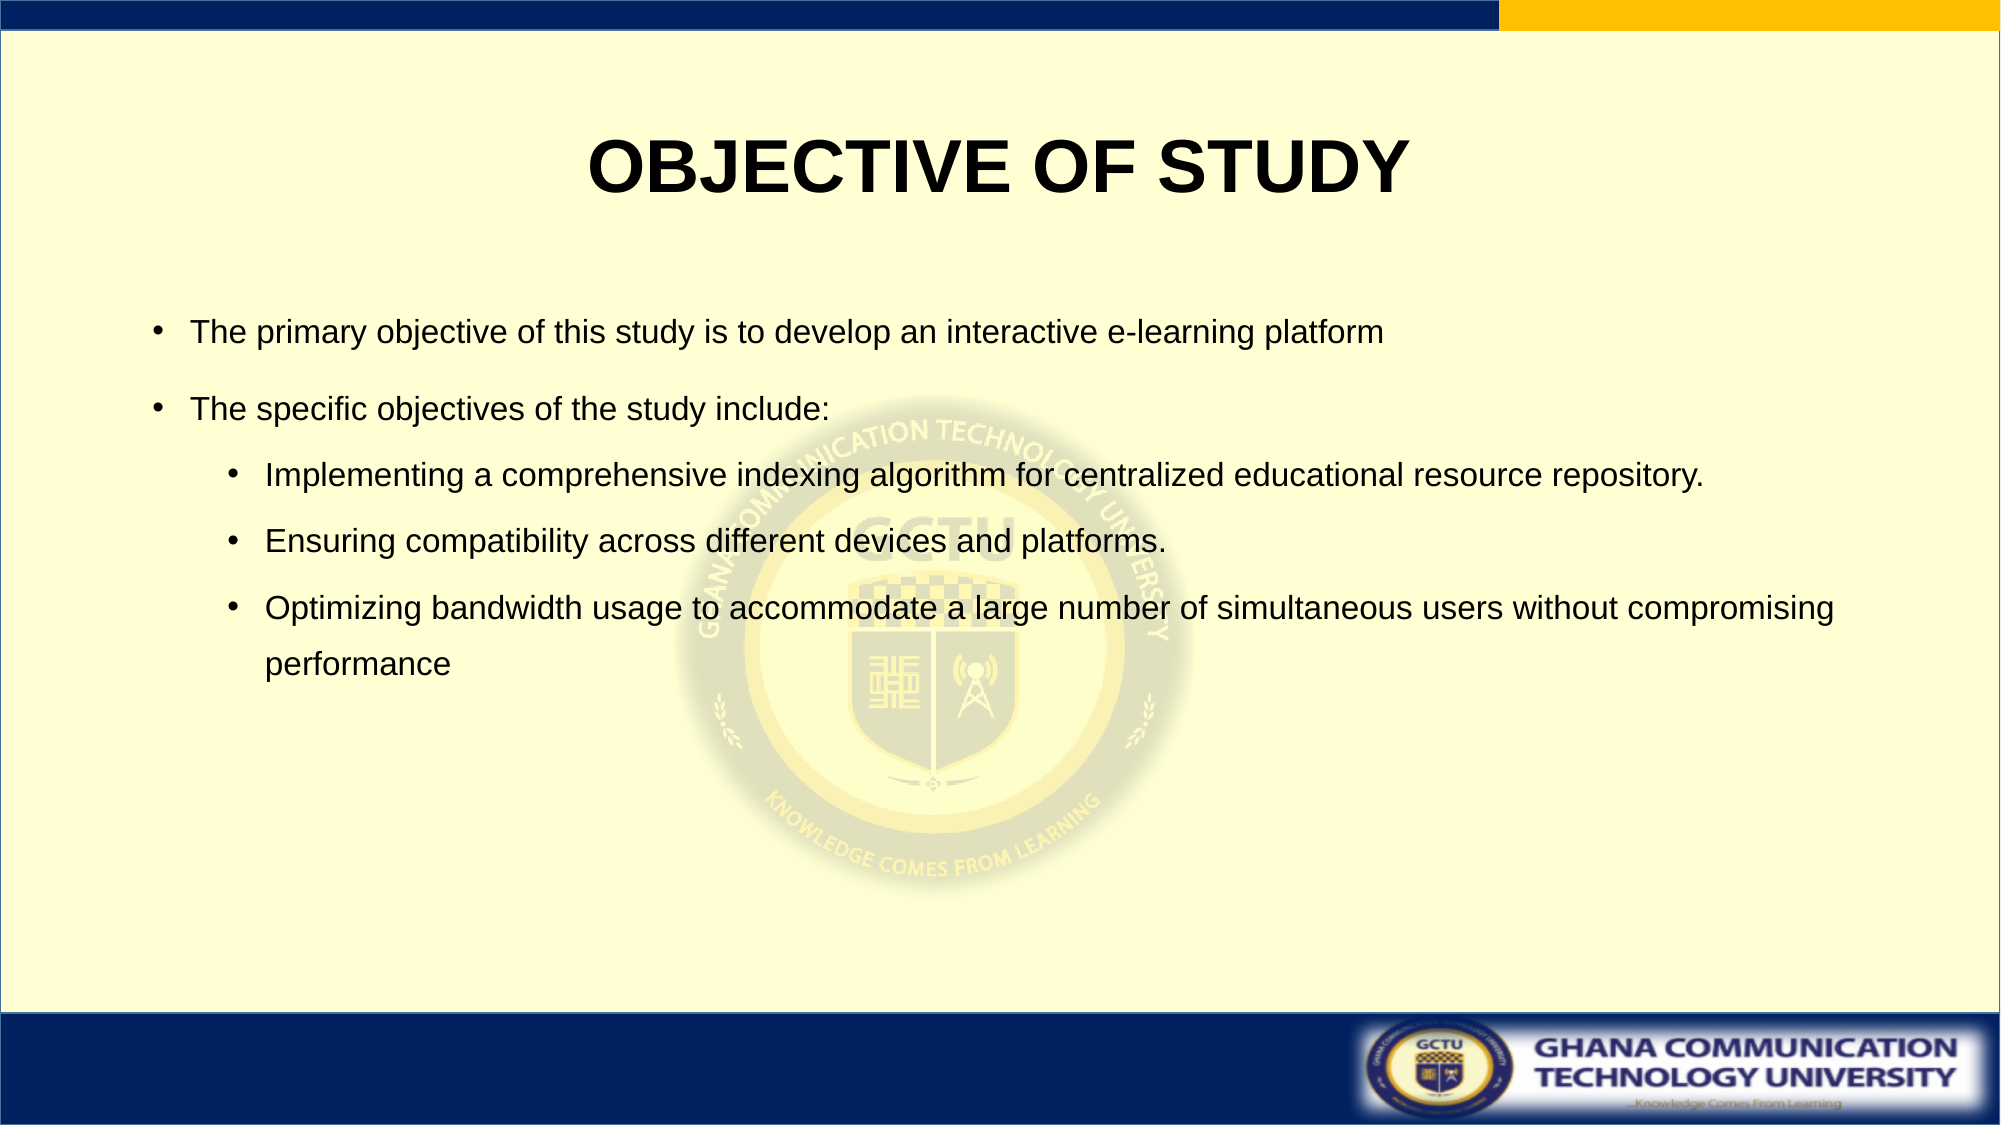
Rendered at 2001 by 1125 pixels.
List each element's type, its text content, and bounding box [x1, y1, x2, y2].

list The primary objective of this study is to develop an interactive e-learning platform The specific objectives of the study include: Implementing a comprehensive indexing algorithm for centralized educational resource repository. Ensuring compatibility across different devices and platforms. Optimizing bandwidth usage to accommodate a large number of simultaneous users without compromising performance [137, 287, 1863, 914]
title OBJECTIVE OF STUDY [137, 59, 1863, 278]
picture [1366, 1033, 1981, 1106]
